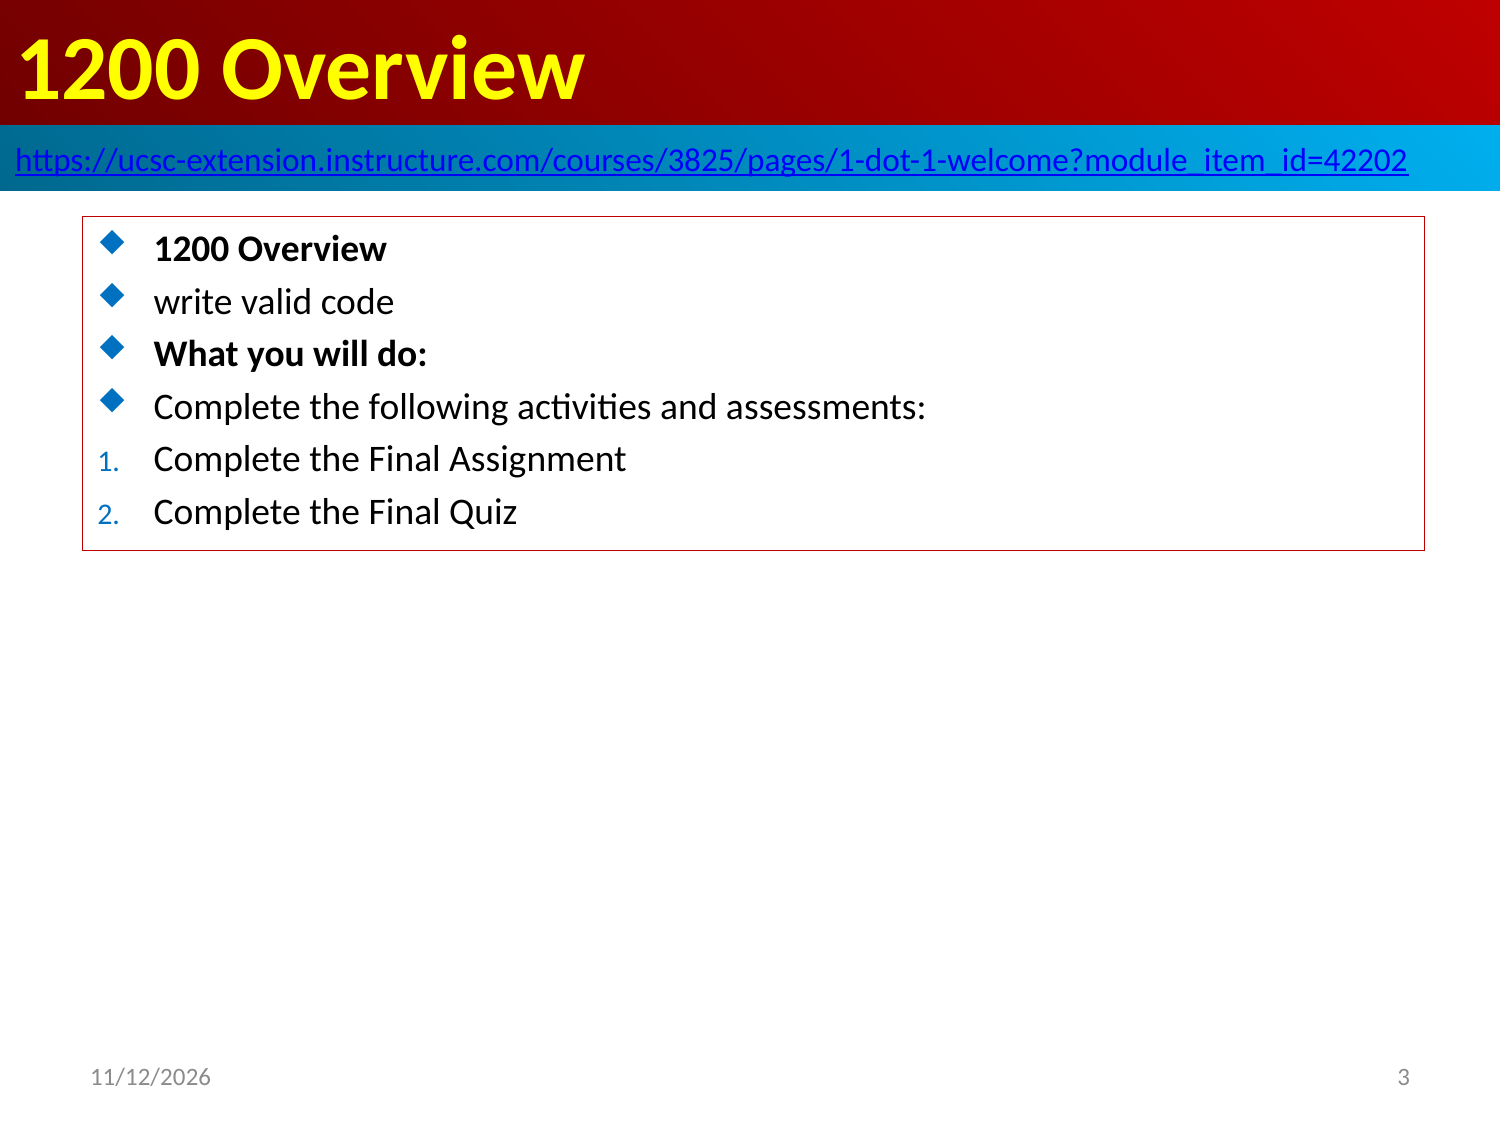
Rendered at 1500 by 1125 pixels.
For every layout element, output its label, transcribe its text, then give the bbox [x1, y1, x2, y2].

text_box https://ucsc-extension.instructure.com/courses/3825/pages/1-dot-1-welcome?module_item_id=42202 [0, 125, 1500, 191]
title 1200 Overview [0, 0, 1500, 125]
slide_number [75, 1042, 425, 1109]
subtitle 1200 Overview write valid code What you will do: Complete the following activities and assessments: Complete the Final Assignment Complete the Final Quiz [82, 216, 1425, 551]
text_box [119, 52, 183, 109]
slide_number 3 [1074, 1042, 1425, 1109]
